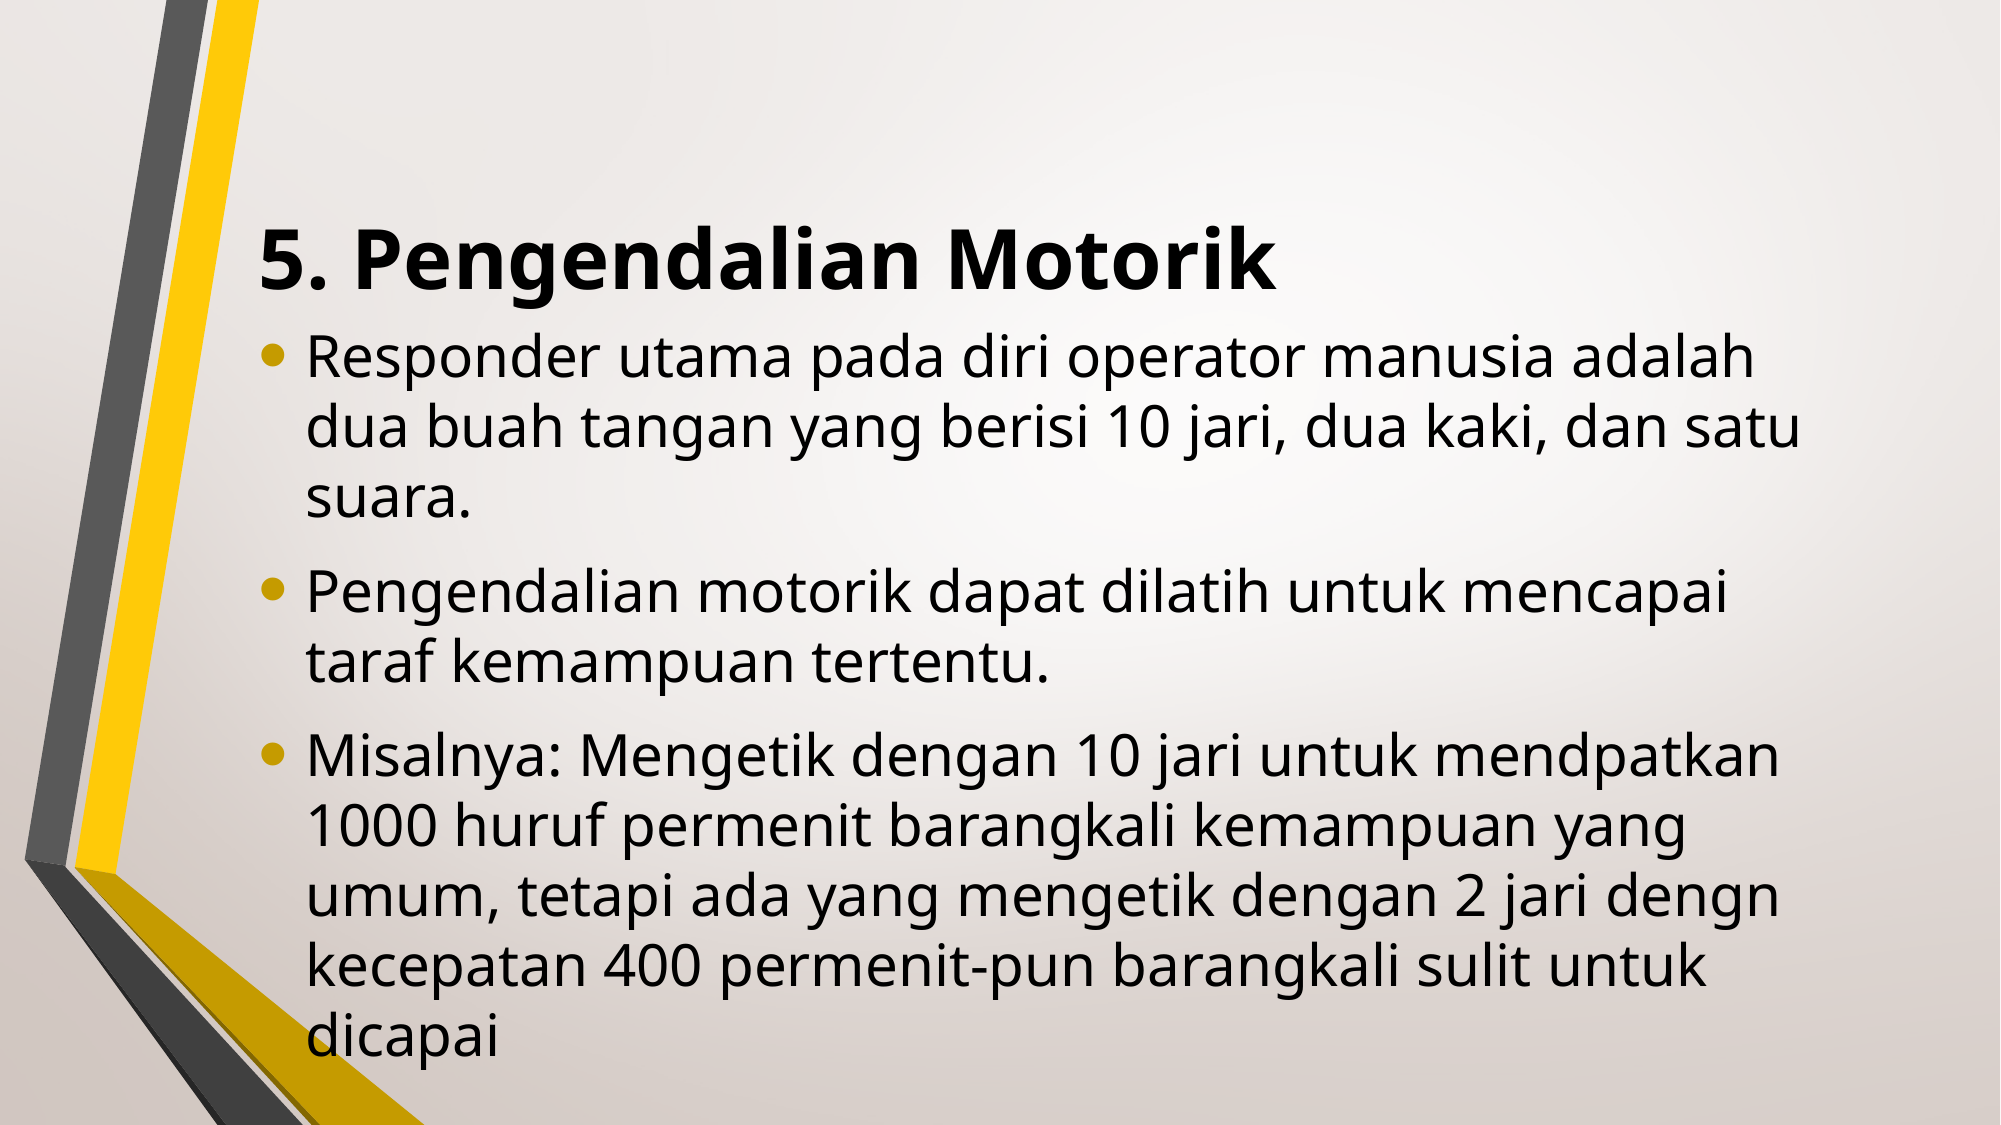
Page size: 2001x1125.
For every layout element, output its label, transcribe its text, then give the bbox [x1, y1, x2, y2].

list Responder utama pada diri operator manusia adalah dua buah tangan yang berisi 10 jari, dua kaki, dan satu suara. Pengendalian motorik dapat dilatih untuk mencapai taraf kemampuan tertentu. Misalnya: Mengetik dengan 10 jari untuk mendpatkan 1000 huruf permenit barangkali kemampuan yang umum, tetapi ada yang mengetik dengan 2 jari dengn kecepatan 400 permenit-pun barangkali sulit untuk dicapai [243, 437, 1887, 950]
title 5. Pengendalian Motorik [243, 112, 1887, 400]
